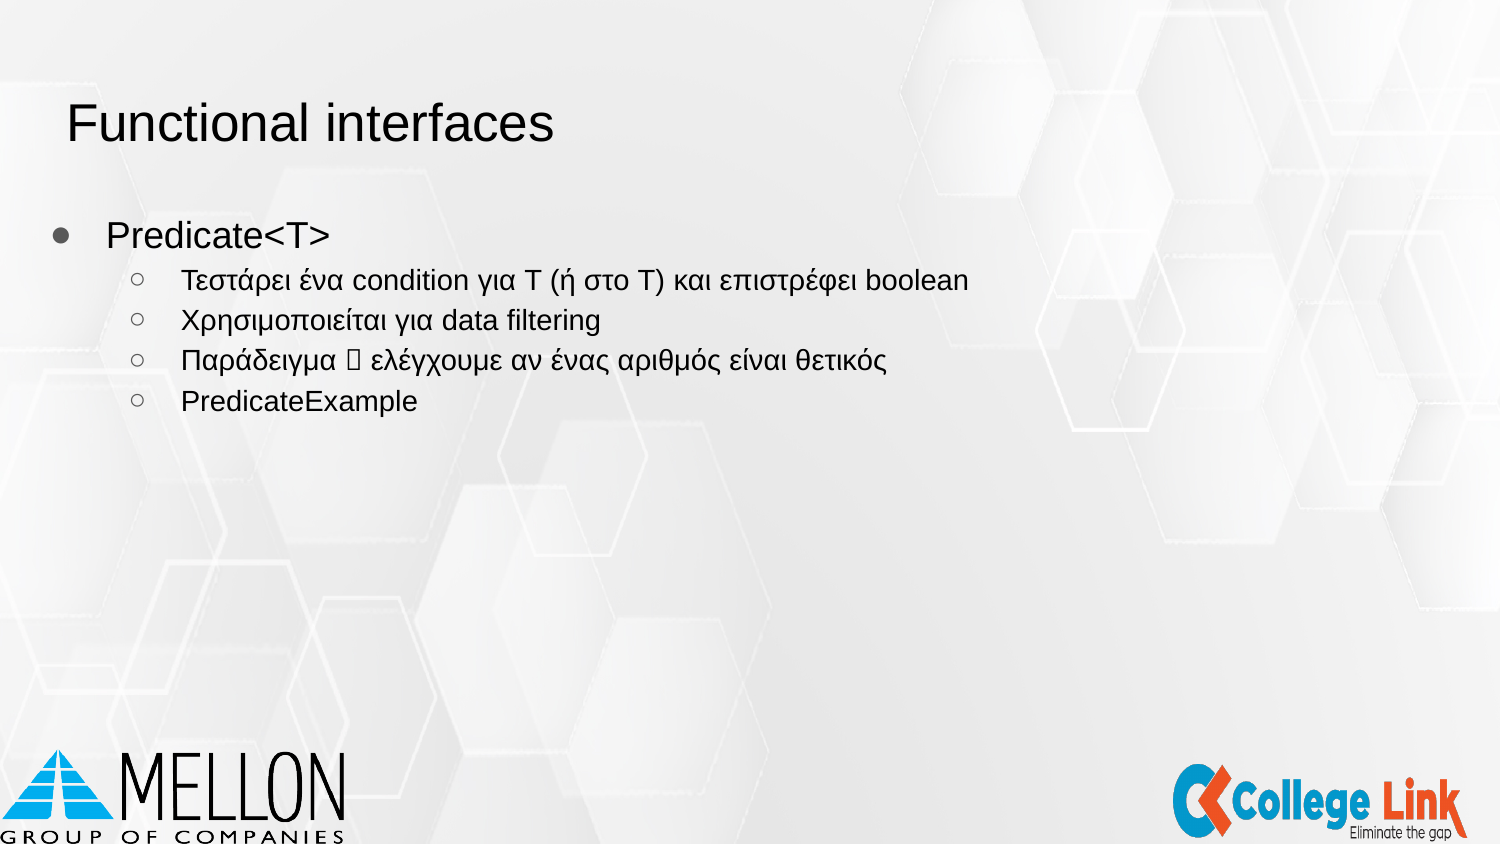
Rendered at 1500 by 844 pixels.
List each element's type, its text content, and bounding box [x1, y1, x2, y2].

picture [0, 0, 1500, 844]
list Predicate<T> Τεστάρει ένα condition για T (ή στο T) και επιστρέφει boolean Χρησιμοποιείται για data filtering Παράδειγμα  ελέγχουμε αν ένας αριθμός είναι θετικός PredicateExample [15, 189, 1449, 750]
title Functional interfaces [51, 72, 1449, 167]
